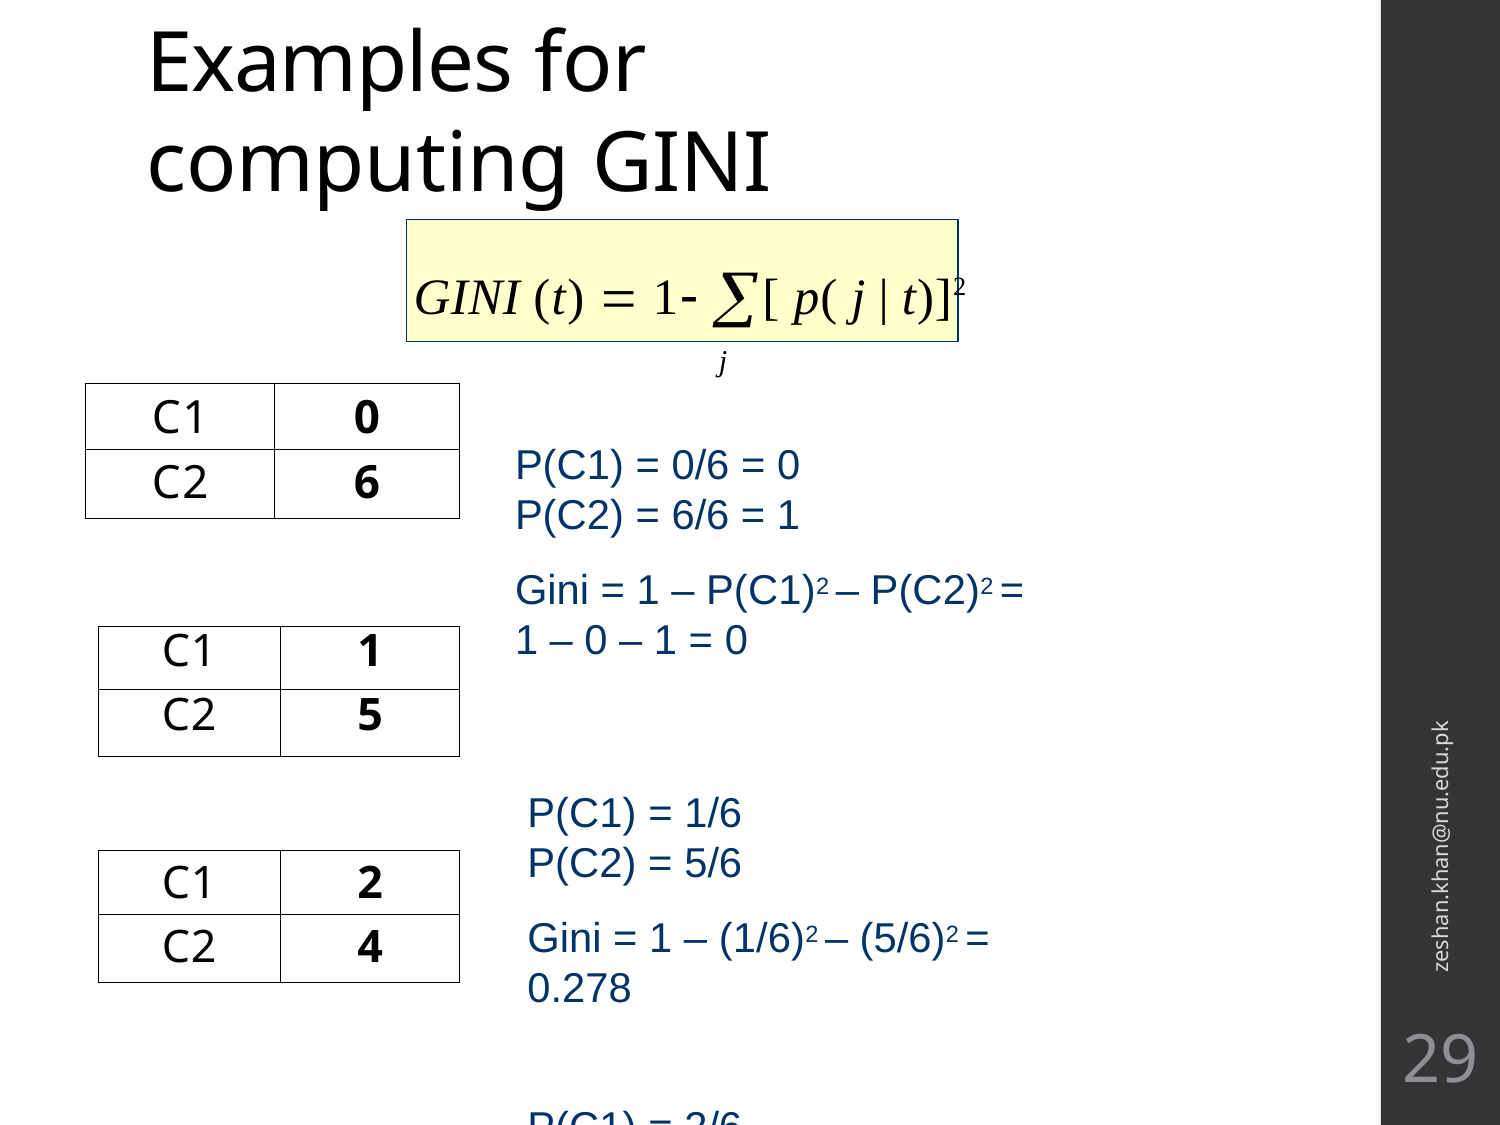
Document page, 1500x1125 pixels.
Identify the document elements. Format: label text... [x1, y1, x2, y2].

table_cell C2 [99, 690, 280, 756]
table_cell C2 [99, 915, 280, 982]
table_cell C2 [86, 450, 274, 518]
table_header 1 [281, 627, 401, 689]
table_header 0 [275, 384, 401, 449]
table_header C1 [99, 851, 280, 914]
table_cell 6 [275, 450, 401, 518]
table_cell 4 [281, 915, 401, 982]
table_header C1 [99, 627, 280, 689]
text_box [405, 218, 960, 343]
footer zeshan.khan@nu.edu.pk [1418, 400, 1464, 988]
text_box GINI (t)  1 [ p( j | t)]2 j P(C1) = 0/6 = 0 P(C2) = 6/6 = 1 Gini = 1 – P(C1)2 – P(C2)2 = 1 – 0 – 1 = 0 P(C1) = 1/6 P(C2) = 5/6 Gini = 1 – (1/6)2 – (5/6)2 = 0.278 P(C1) = 2/6 P(C2) = 4/6 Gini = 1 – (2/6)2 – (4/6)2 = 0.444 [401, 187, 1291, 1125]
table_cell 5 [281, 690, 401, 756]
slide_number 29 [1384, 1012, 1498, 1110]
title Examples for computing GINI [144, 6, 1056, 209]
table_header C1 [86, 384, 274, 449]
table_header 2 [281, 851, 401, 914]
